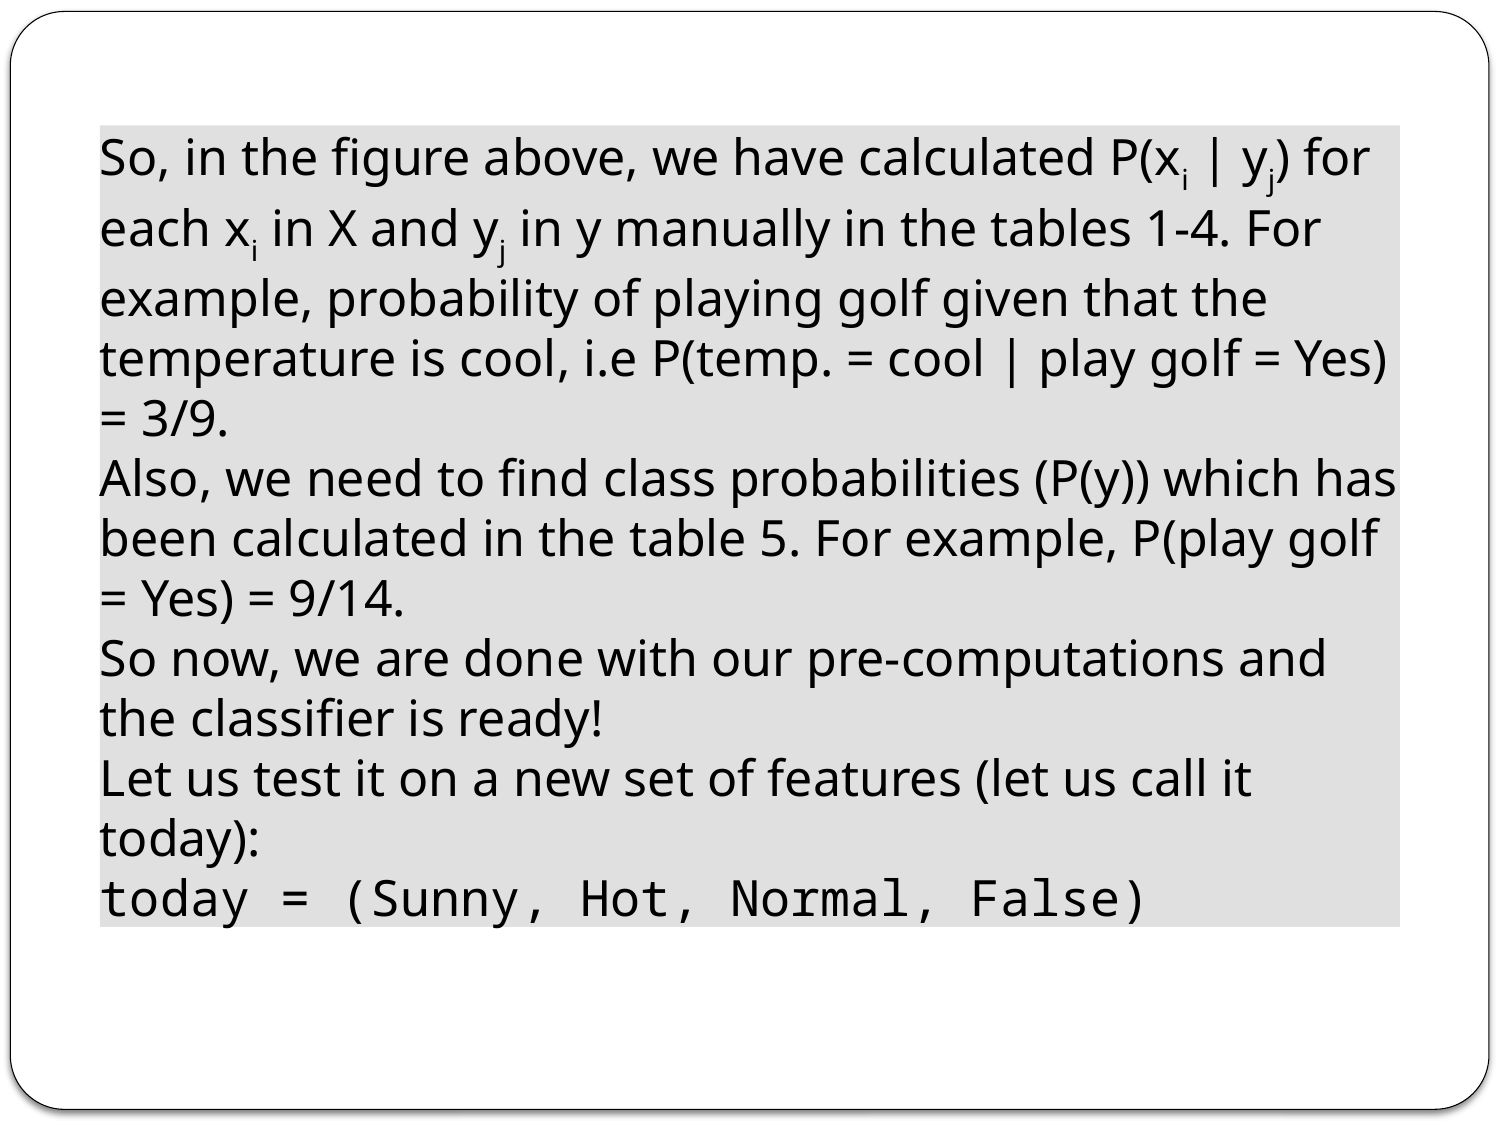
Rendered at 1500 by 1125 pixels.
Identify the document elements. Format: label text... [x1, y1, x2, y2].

text_box So, in the figure above, we have calculated P(xi | yj) for each xi in X and yj in y manually in the tables 1-4. For example, probability of playing golf given that the temperature is cool, i.e P(temp. = cool | play golf = Yes) = 3/9. Also, we need to find class probabilities (P(y)) which has been calculated in the table 5. For example, P(play golf = Yes) = 9/14. So now, we are done with our pre-computations and the classifier is ready! Let us test it on a new set of features (let us call it today): today = (Sunny, Hot, Normal, False) [99, 125, 1400, 927]
